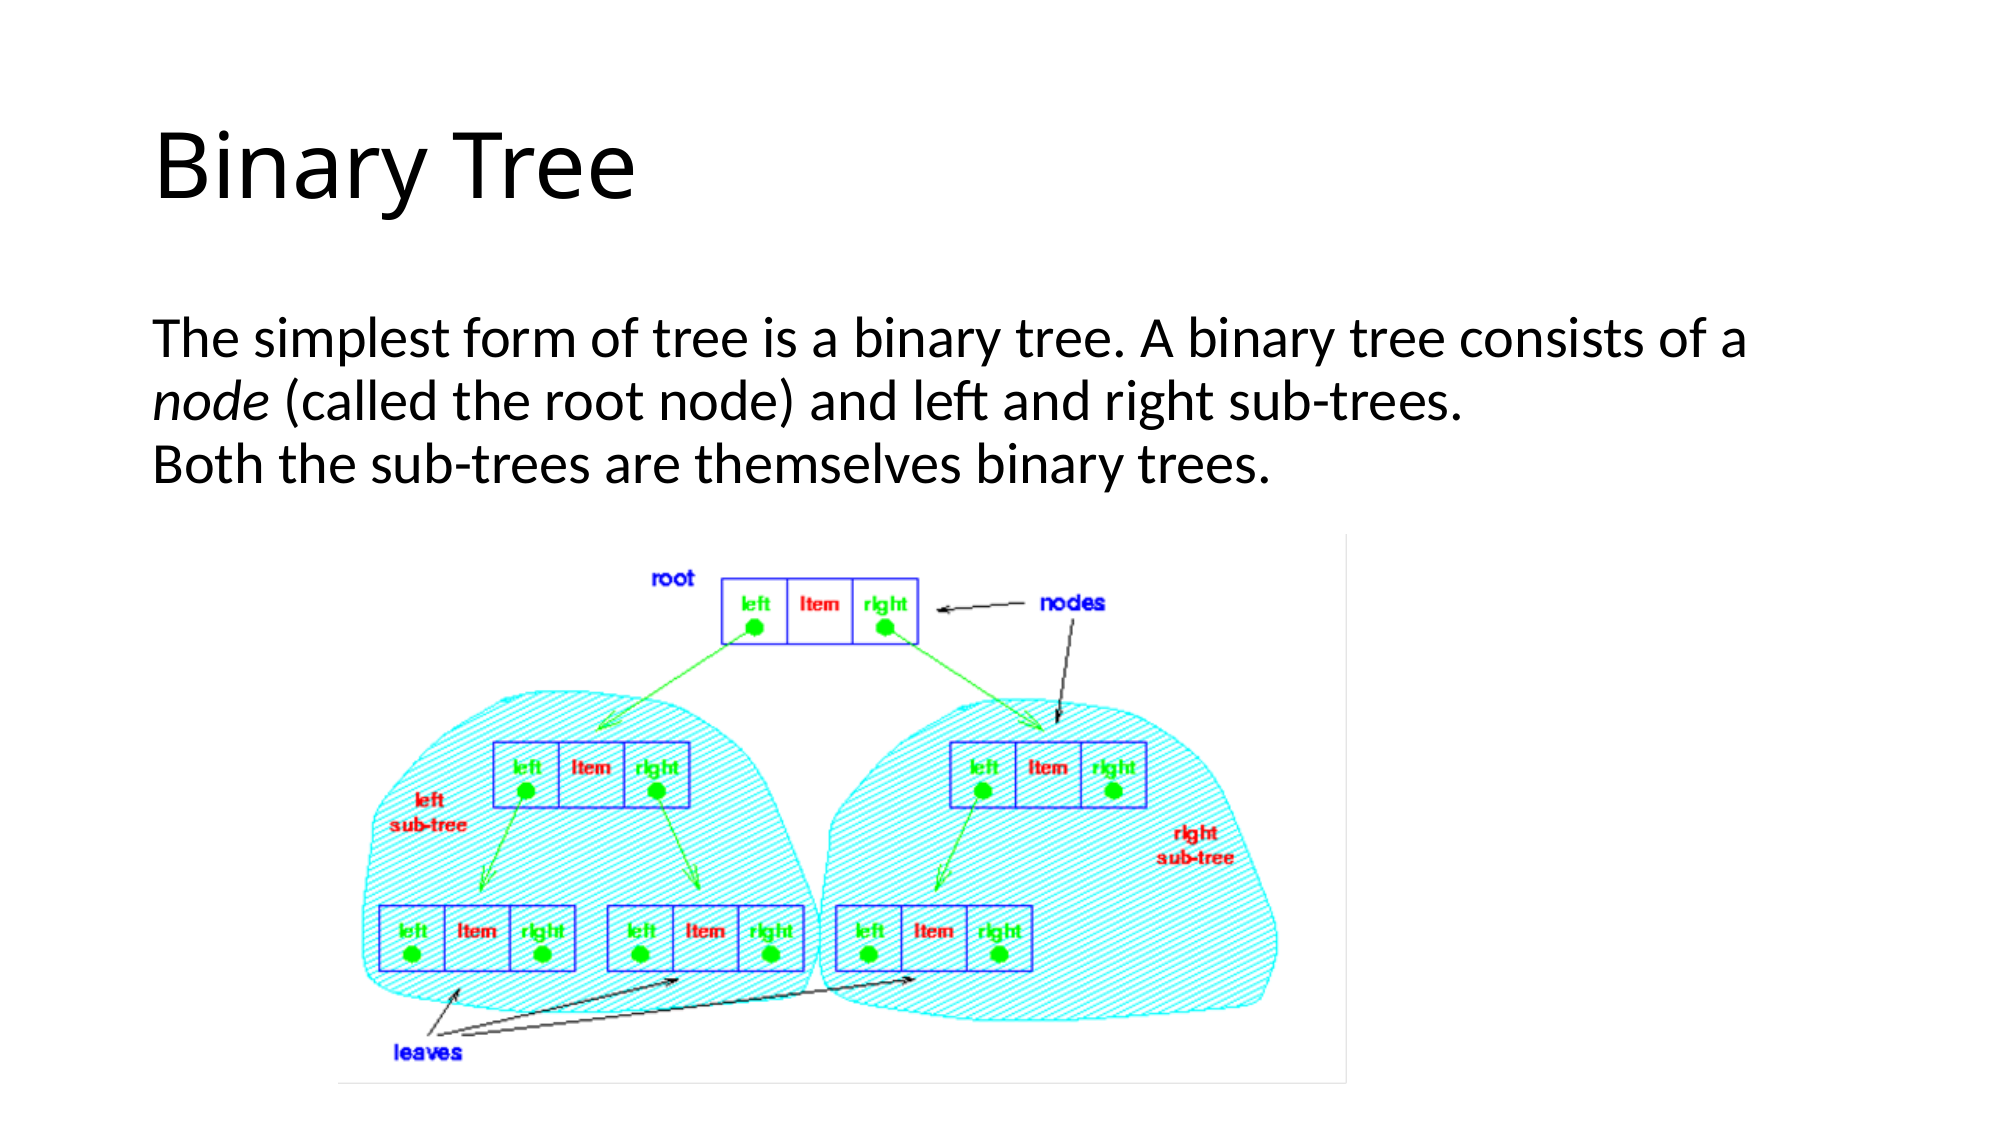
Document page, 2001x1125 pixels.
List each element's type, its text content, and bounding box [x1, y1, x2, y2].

list The simplest form of tree is a binary tree. A binary tree consists of a node (called the root node) and left and right sub-trees. Both the sub-trees are themselves binary trees. [137, 299, 1863, 1014]
picture [338, 534, 1348, 1085]
title Binary Tree [137, 59, 1863, 278]
